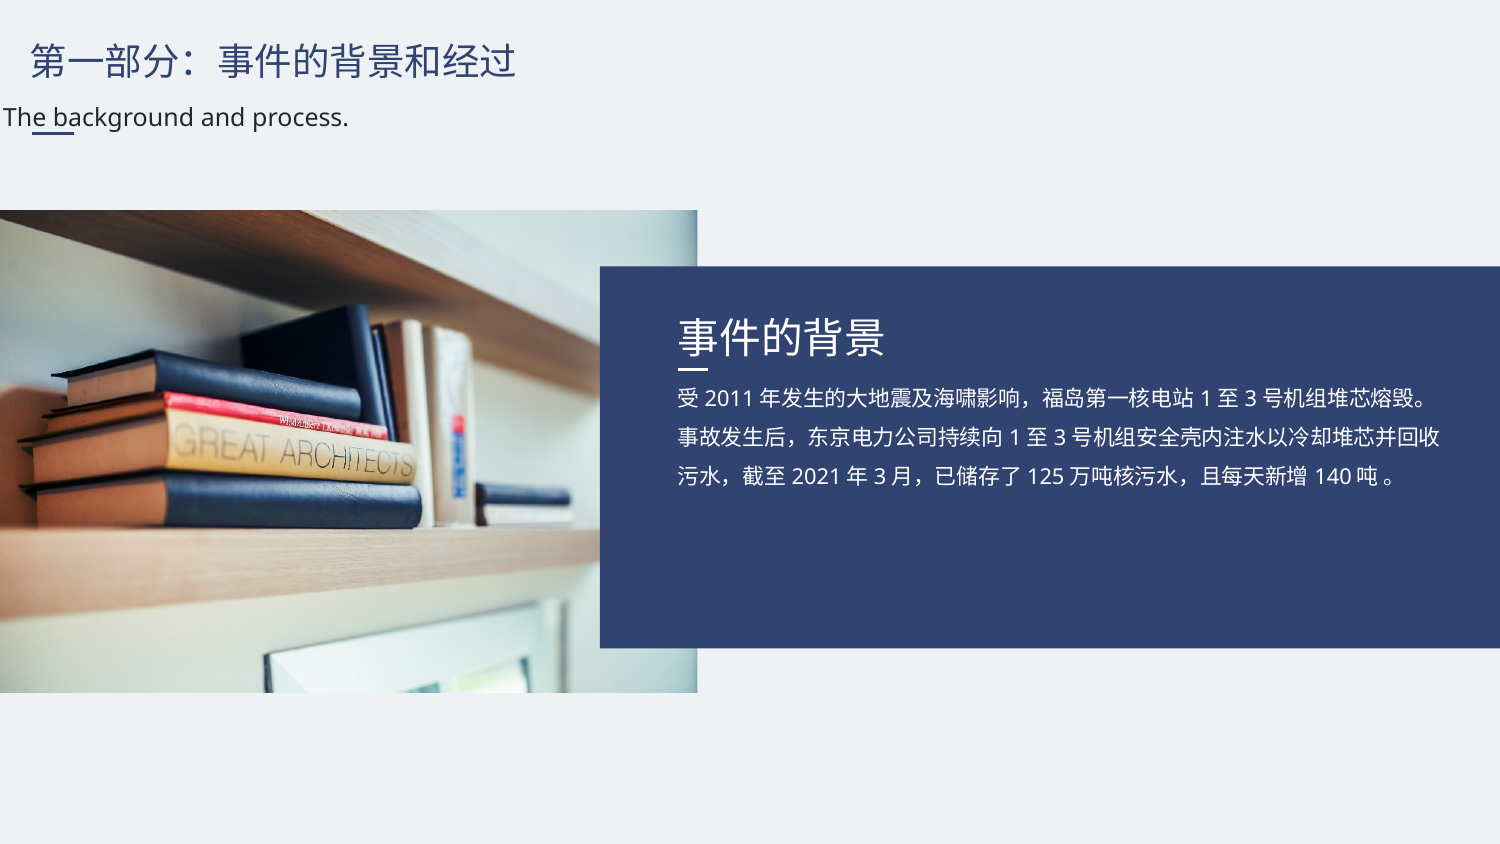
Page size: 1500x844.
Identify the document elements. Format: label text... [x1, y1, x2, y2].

picture [0, 210, 698, 693]
text_box [698, 265, 1500, 649]
text_box 事件的背景 [698, 304, 902, 363]
text_box The background and process. [0, 94, 365, 140]
text_box 受2011年发生的大地震及海啸影响，福岛第一核电站1至3号机组堆芯熔毁。事故发生后，东京电力公司持续向1至3号机组安全壳内注水以冷却堆芯并回收污水，截至2021年3月，已储存了125万吨核污水，且每天新增140吨 。 [698, 363, 1460, 497]
text_box 第一部分：事件的背景和经过 [14, 30, 533, 90]
